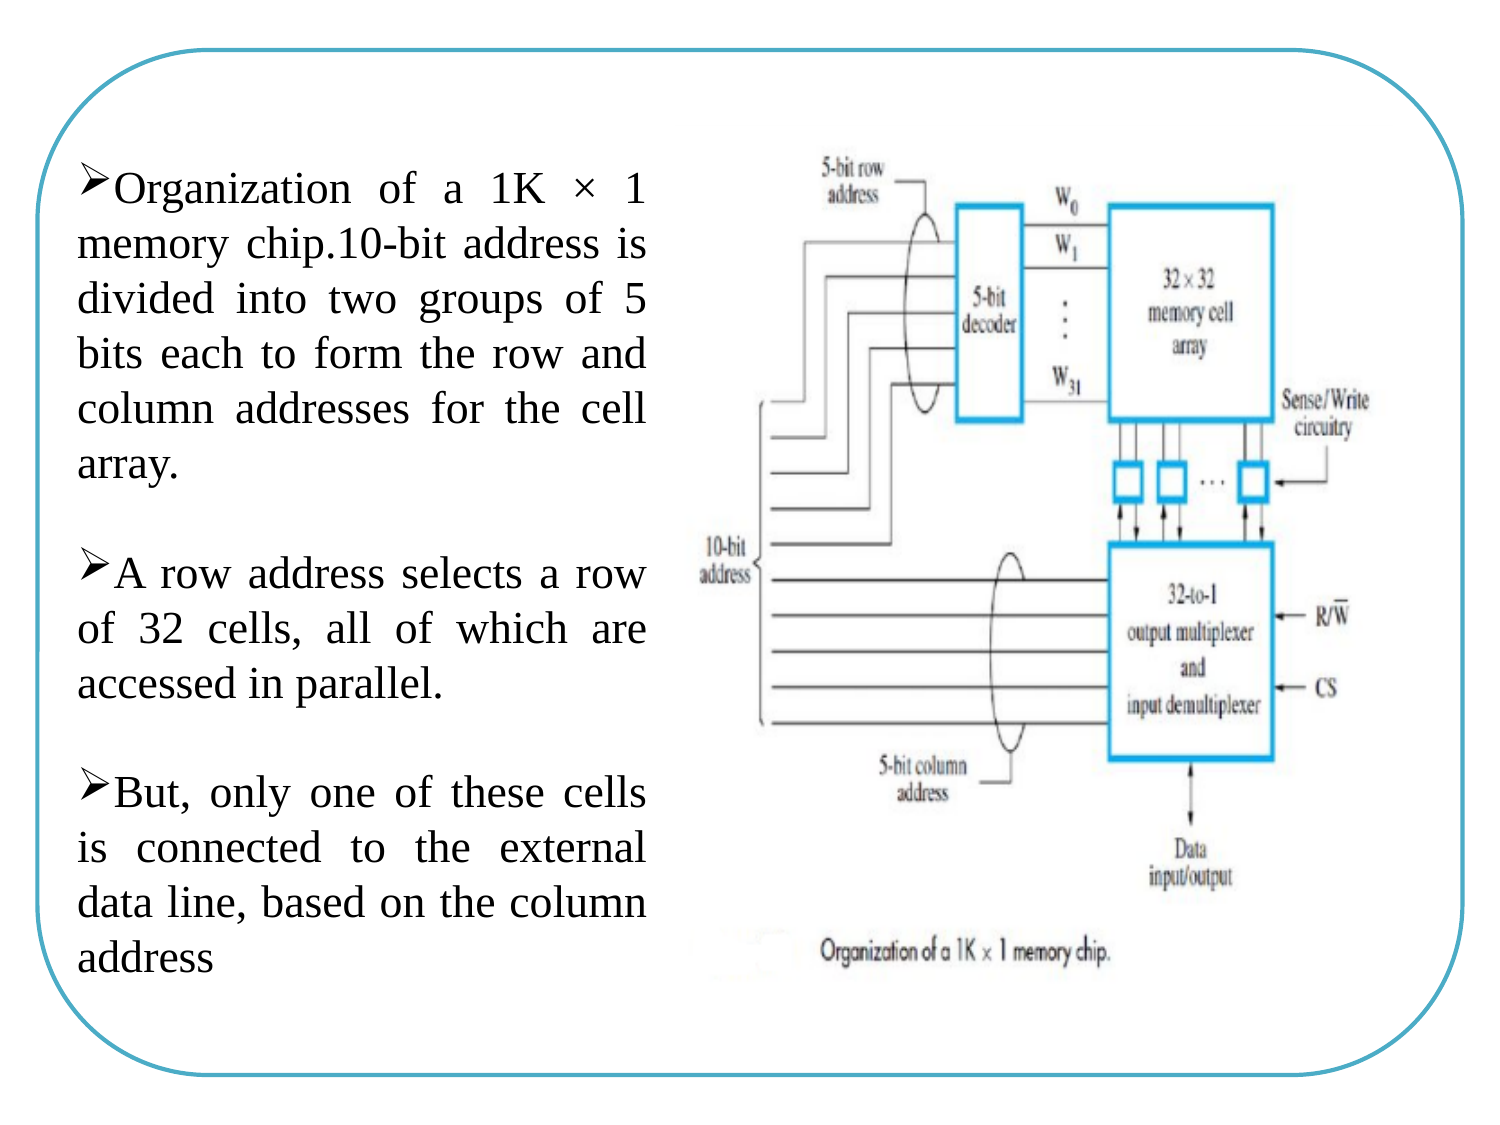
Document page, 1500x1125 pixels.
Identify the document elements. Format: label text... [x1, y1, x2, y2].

text_box [35, 47, 1465, 1078]
text_box Organization of a 1K × 1 memory chip.10-bit address is divided into two groups of 5 bits each to form the row and column addresses for the cell array. A row address selects a row of 32 cells, all of which are accessed in parallel. But, only one of these cells is connected to the external data line, based on the column address [62, 149, 663, 990]
picture [674, 124, 1393, 988]
